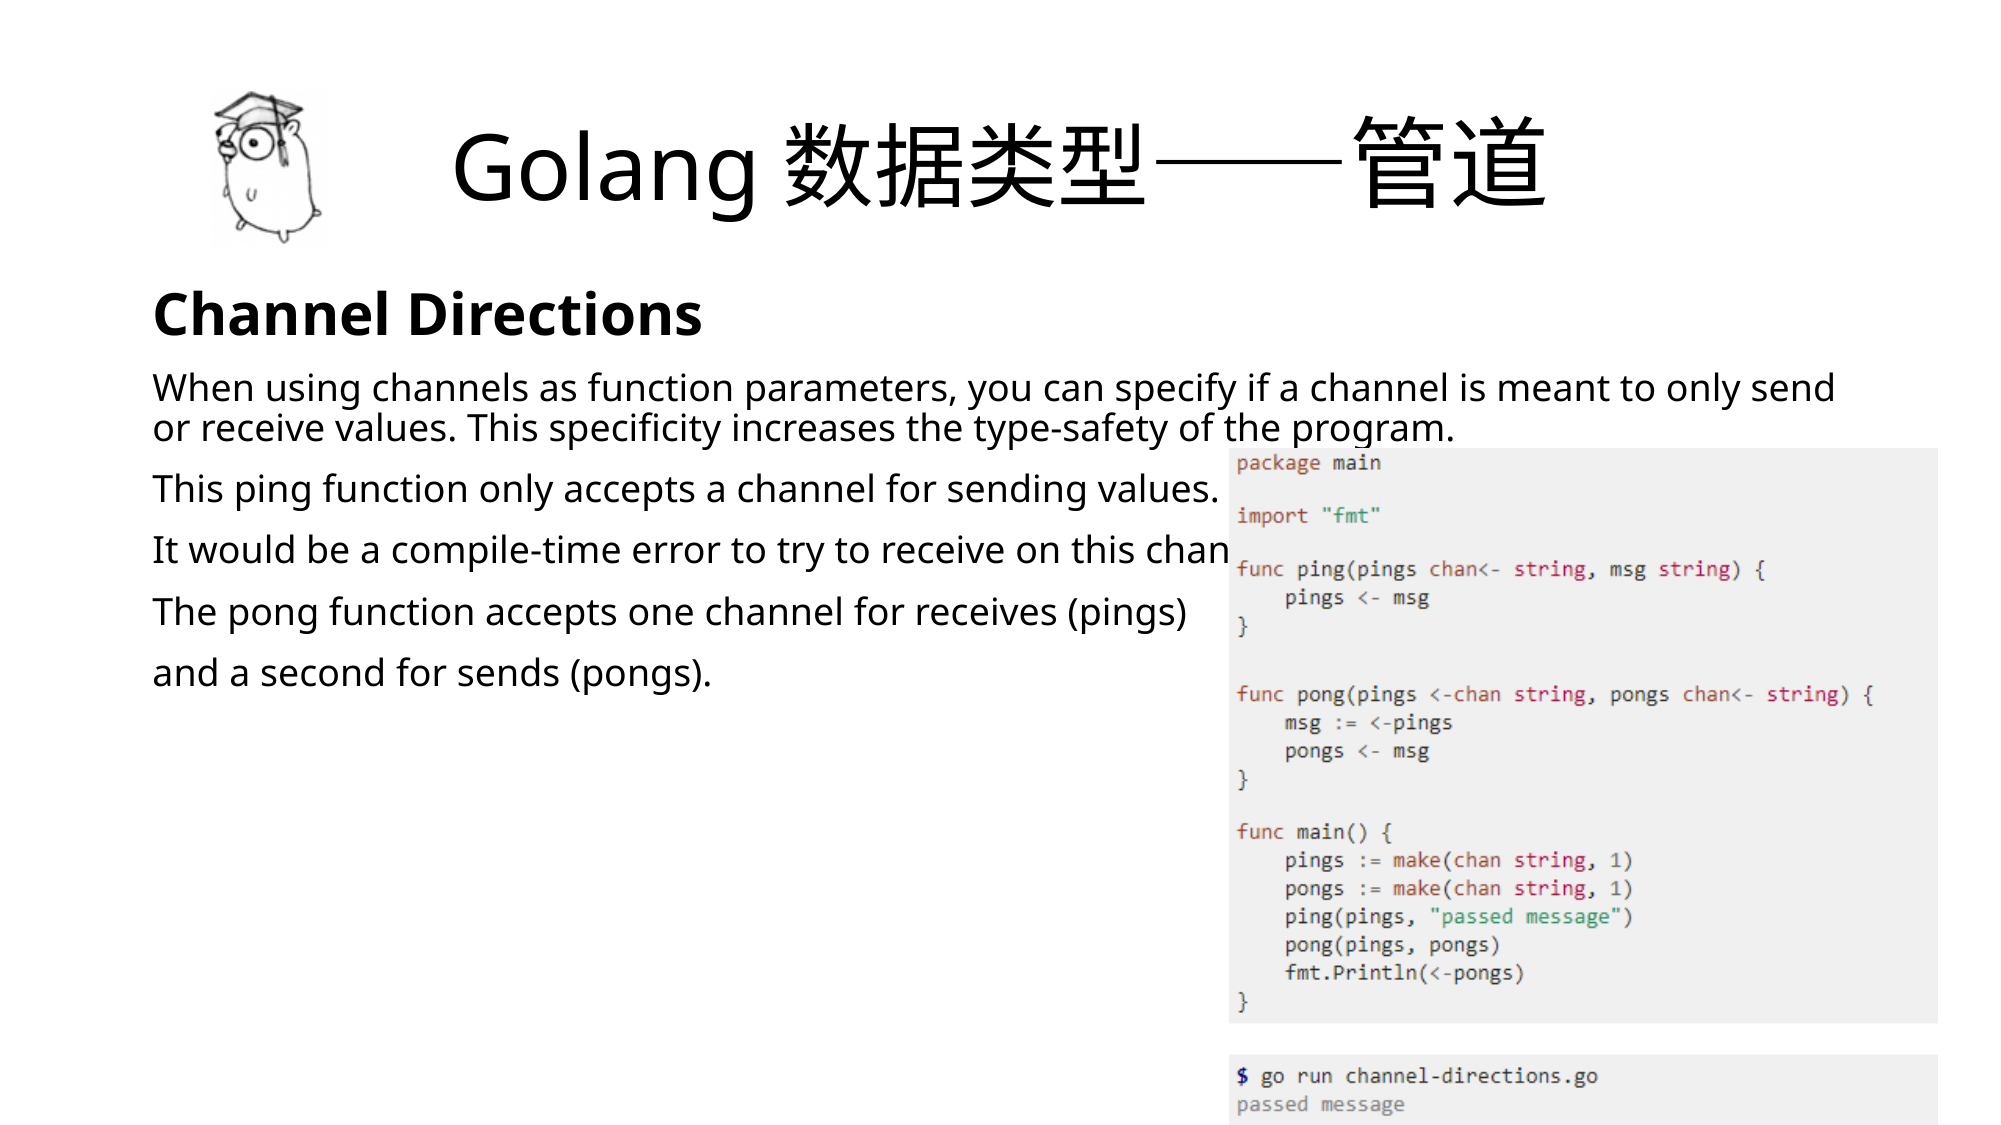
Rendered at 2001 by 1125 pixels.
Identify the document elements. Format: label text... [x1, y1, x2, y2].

picture [1229, 448, 1938, 1125]
list Channel Directions When using channels as function parameters, you can specify if a channel is meant to only send or receive values. This specificity increases the type-safety of the program. This ping function only accepts a channel for sending values. It would be a compile-time error to try to receive on this channel. The pong function accepts one channel for receives (pings) and a second for sends (pongs). [137, 277, 1863, 992]
title Golang数据类型——管道 [137, 59, 1863, 277]
